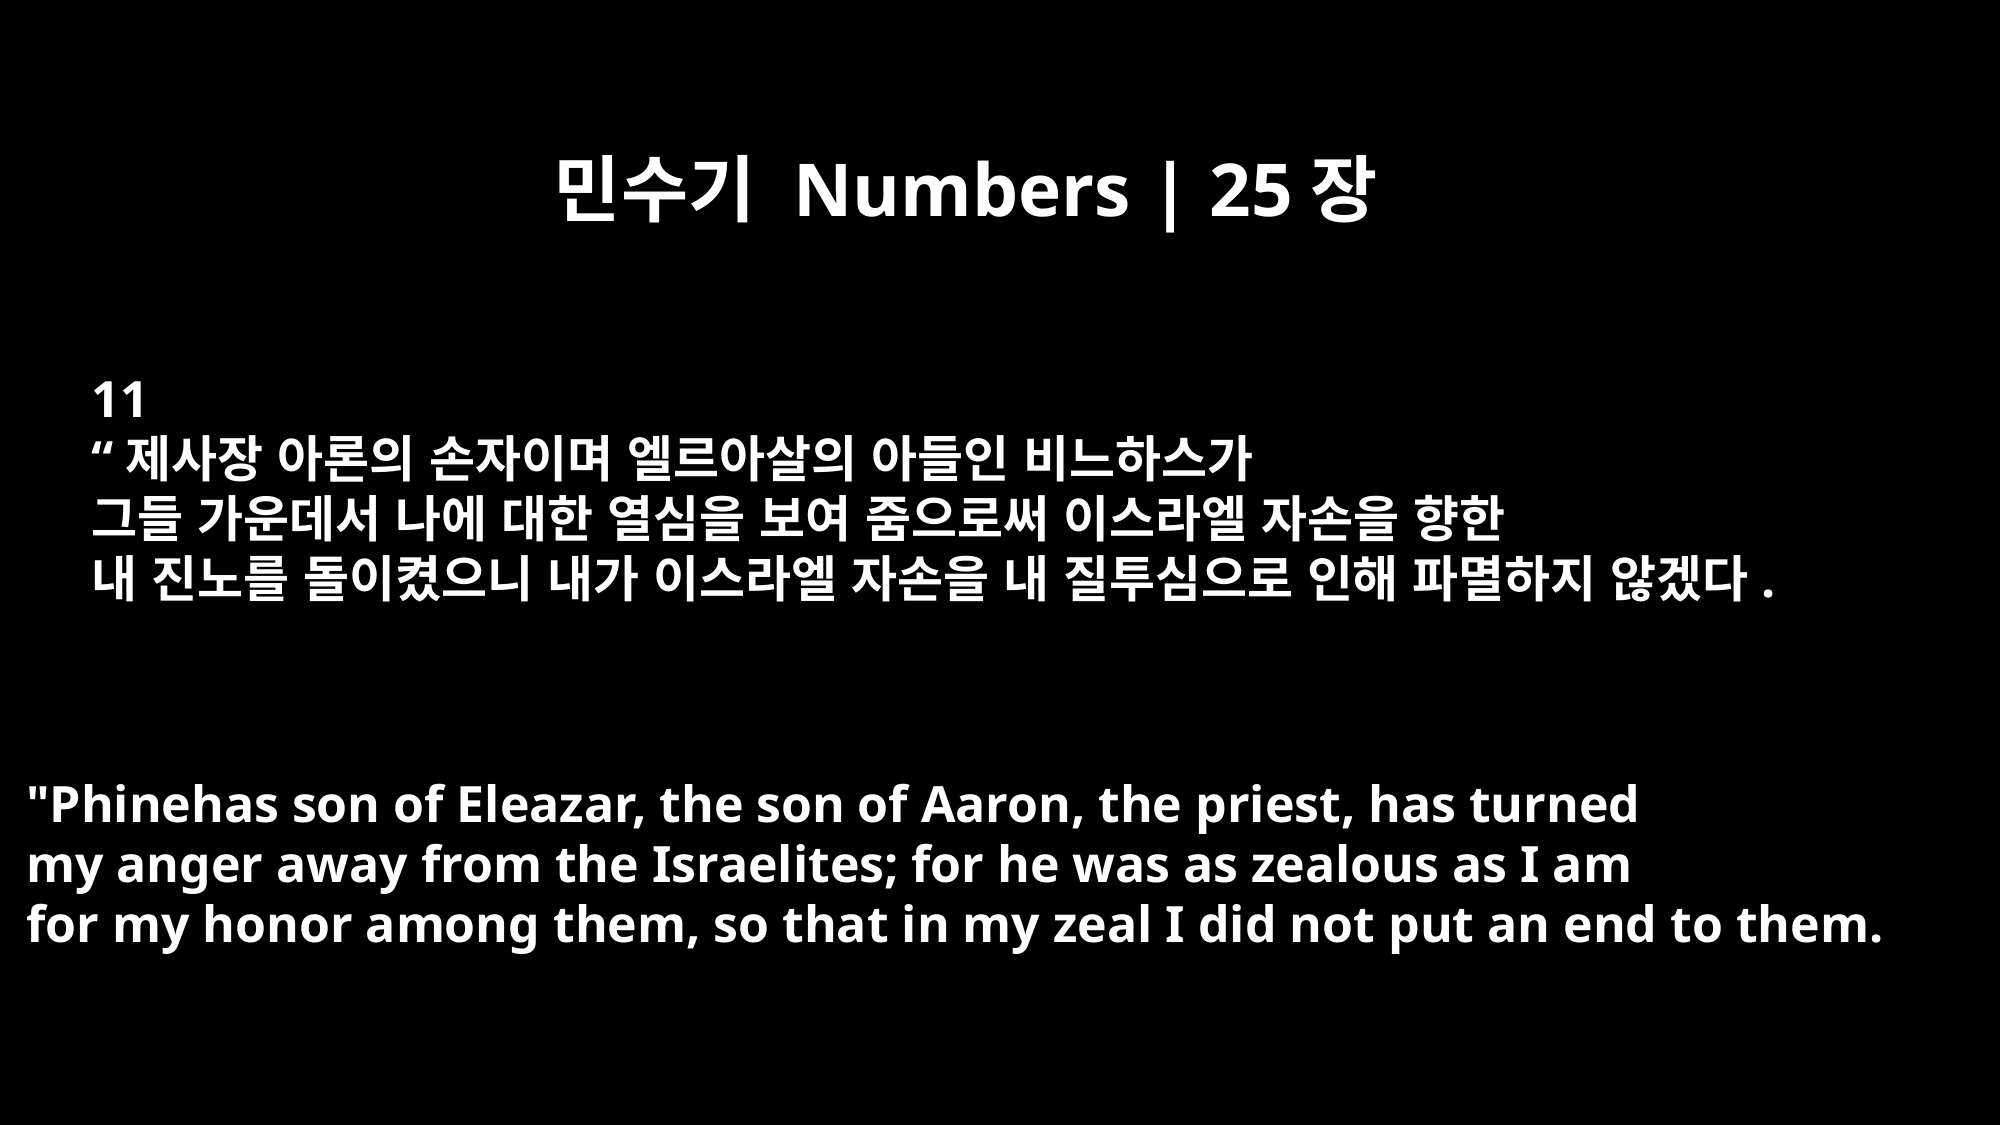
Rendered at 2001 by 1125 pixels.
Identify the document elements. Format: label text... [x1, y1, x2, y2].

text_box 민수기 Numbers | 25장 [538, 136, 1393, 239]
text_box "Phinehas son of Eleazar, the son of Aaron, the priest, has turned my anger away from the Israelites; for he was as zealous as I am for my honor among them, so that in my zeal I did not put an end to them. [11, 764, 1899, 960]
text_box 11 “제사장 아론의 손자이며 엘르아살의 아들인 비느하스가 그들 가운데서 나에 대한 열심을 보여 줌으로써 이스라엘 자손을 향한 내 진노를 돌이켰으니 내가 이스라엘 자손을 내 질투심으로 인해 파멸하지 않겠다. [76, 359, 1791, 615]
